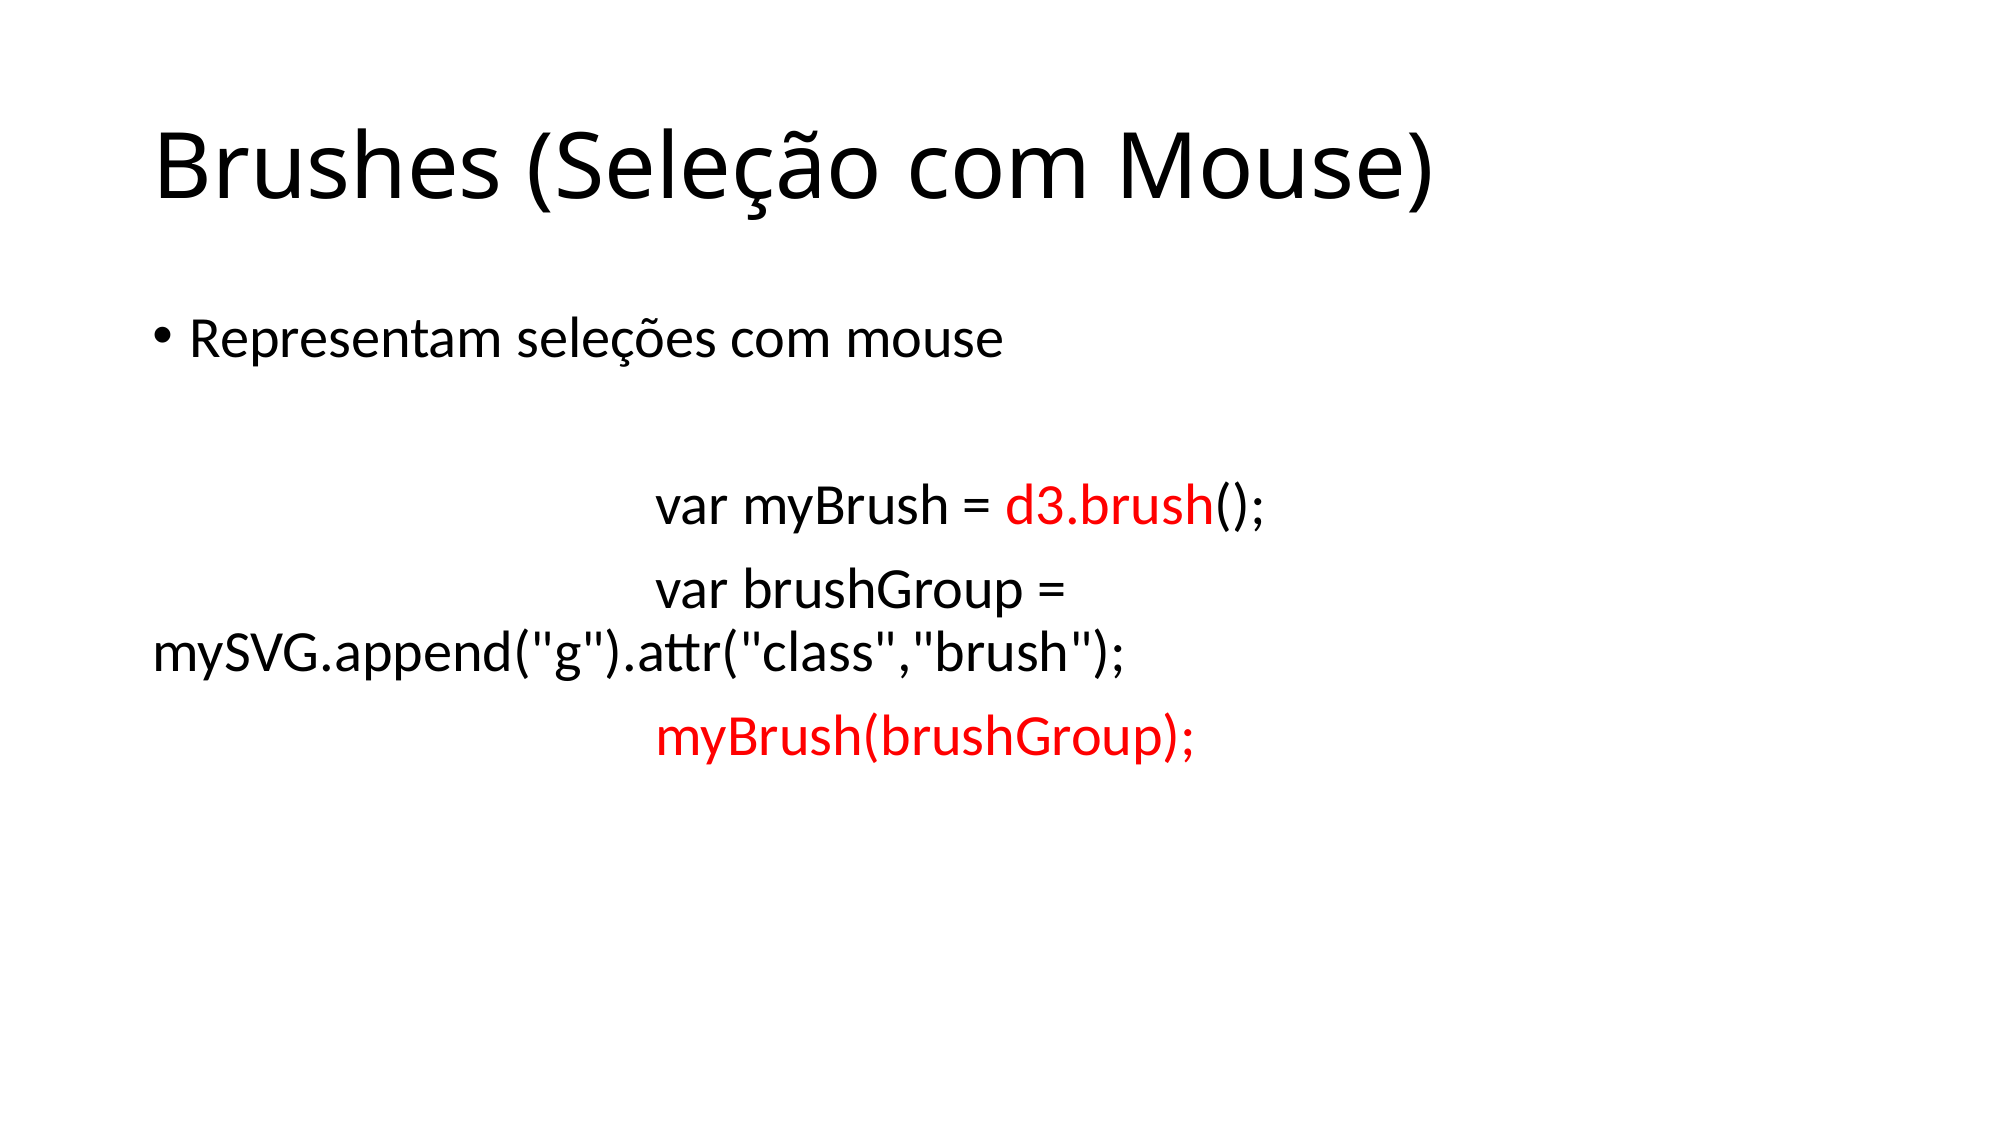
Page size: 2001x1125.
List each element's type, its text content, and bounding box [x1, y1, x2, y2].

title Brushes (Seleção com Mouse) [137, 59, 1863, 278]
list Representam seleções com mouse var myBrush = d3.brush(); var brushGroup = mySVG.append("g").attr("class","brush"); myBrush(brushGroup); [137, 299, 1863, 1014]
